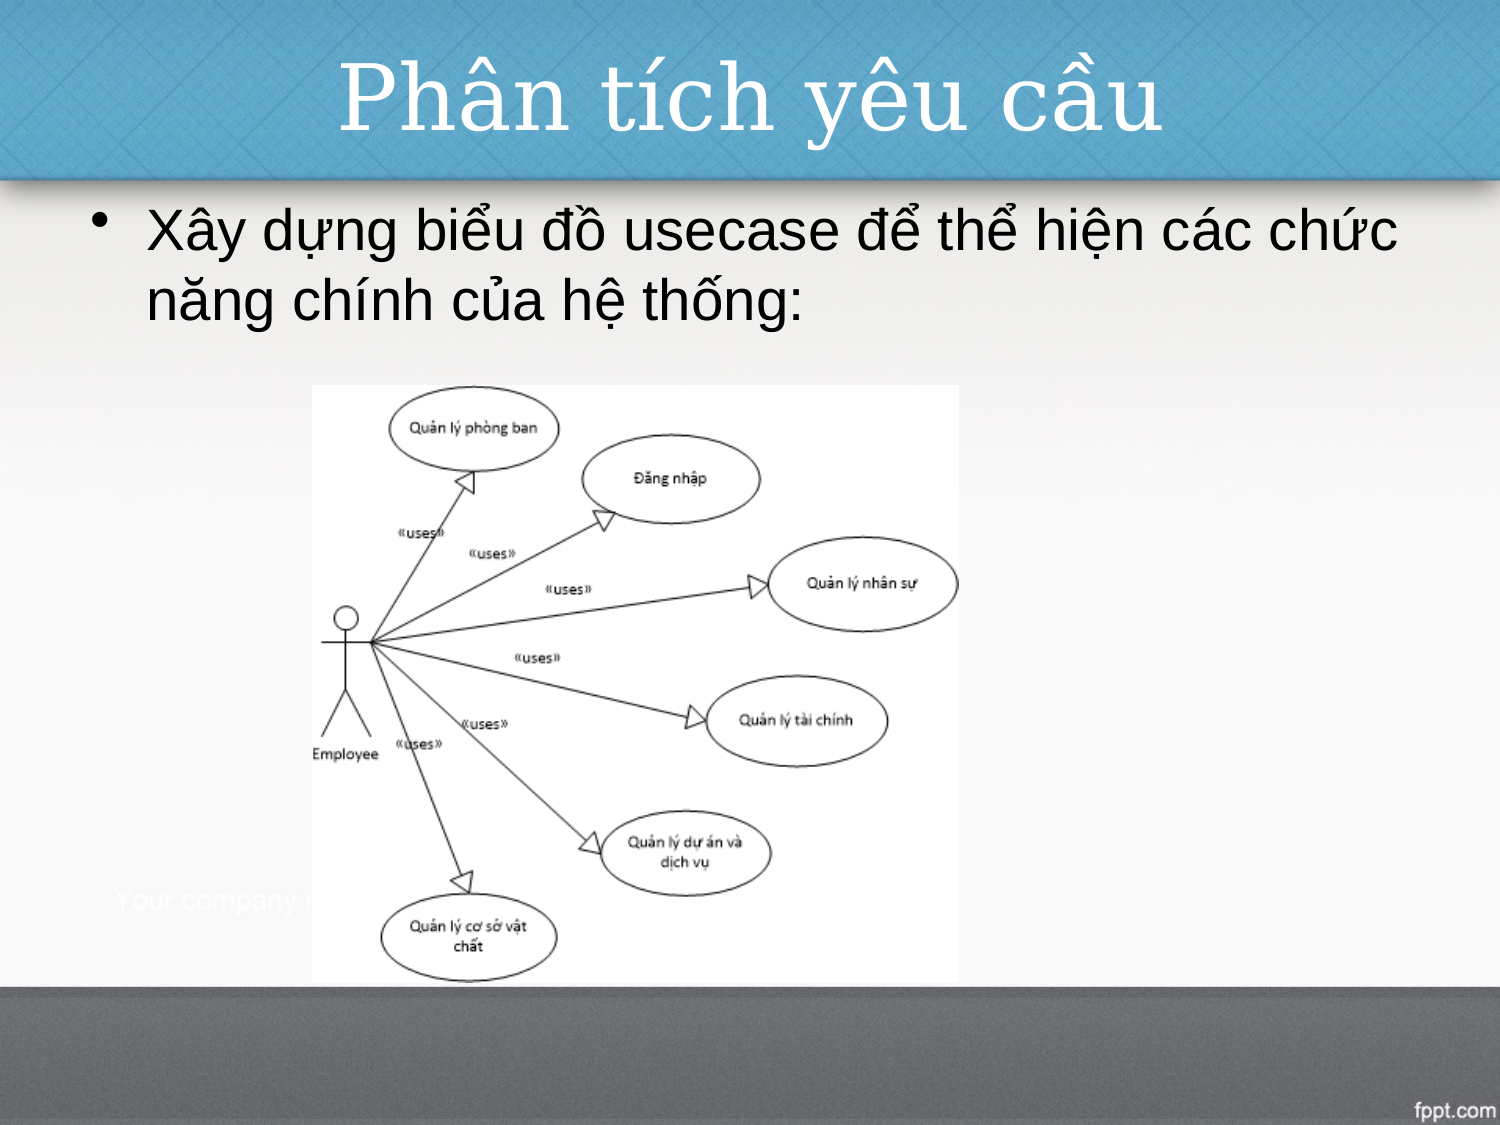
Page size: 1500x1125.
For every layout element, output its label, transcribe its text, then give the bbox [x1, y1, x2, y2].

title Phân tích yêu cầu [76, 0, 1427, 188]
picture [312, 385, 959, 983]
picture [0, 0, 1500, 1125]
list Xây dựng biểu đồ usecase để thể hiện các chức năng chính của hệ thống: [75, 184, 1425, 1005]
